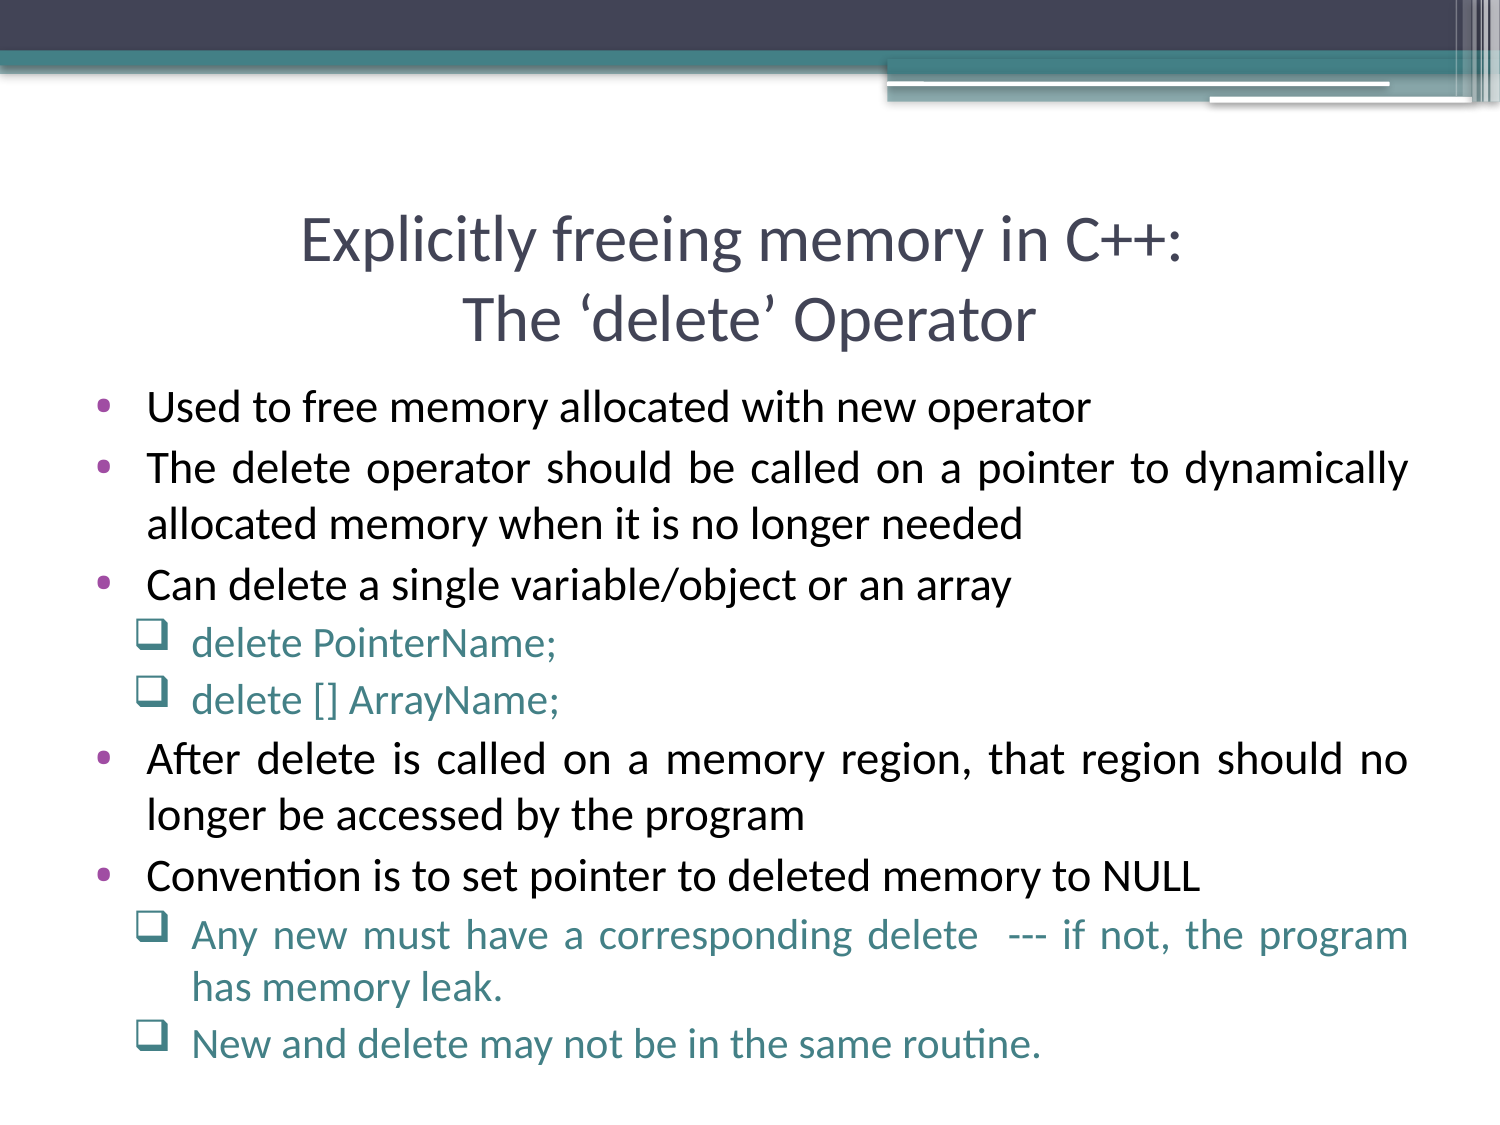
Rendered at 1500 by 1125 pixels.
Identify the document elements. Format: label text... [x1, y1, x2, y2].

list Used to free memory allocated with new operator The delete operator should be called on a pointer to dynamically allocated memory when it is no longer needed Can delete a single variable/object or an array delete PointerName; delete [] ArrayName; After delete is called on a memory region, that region should no longer be accessed by the program Convention is to set pointer to deleted memory to NULL Any new must have a corresponding delete --- if not, the program has memory leak. New and delete may not be in the same routine. [75, 368, 1425, 1079]
title Explicitly freeing memory in C++: The ‘delete’ Operator [75, 187, 1425, 363]
